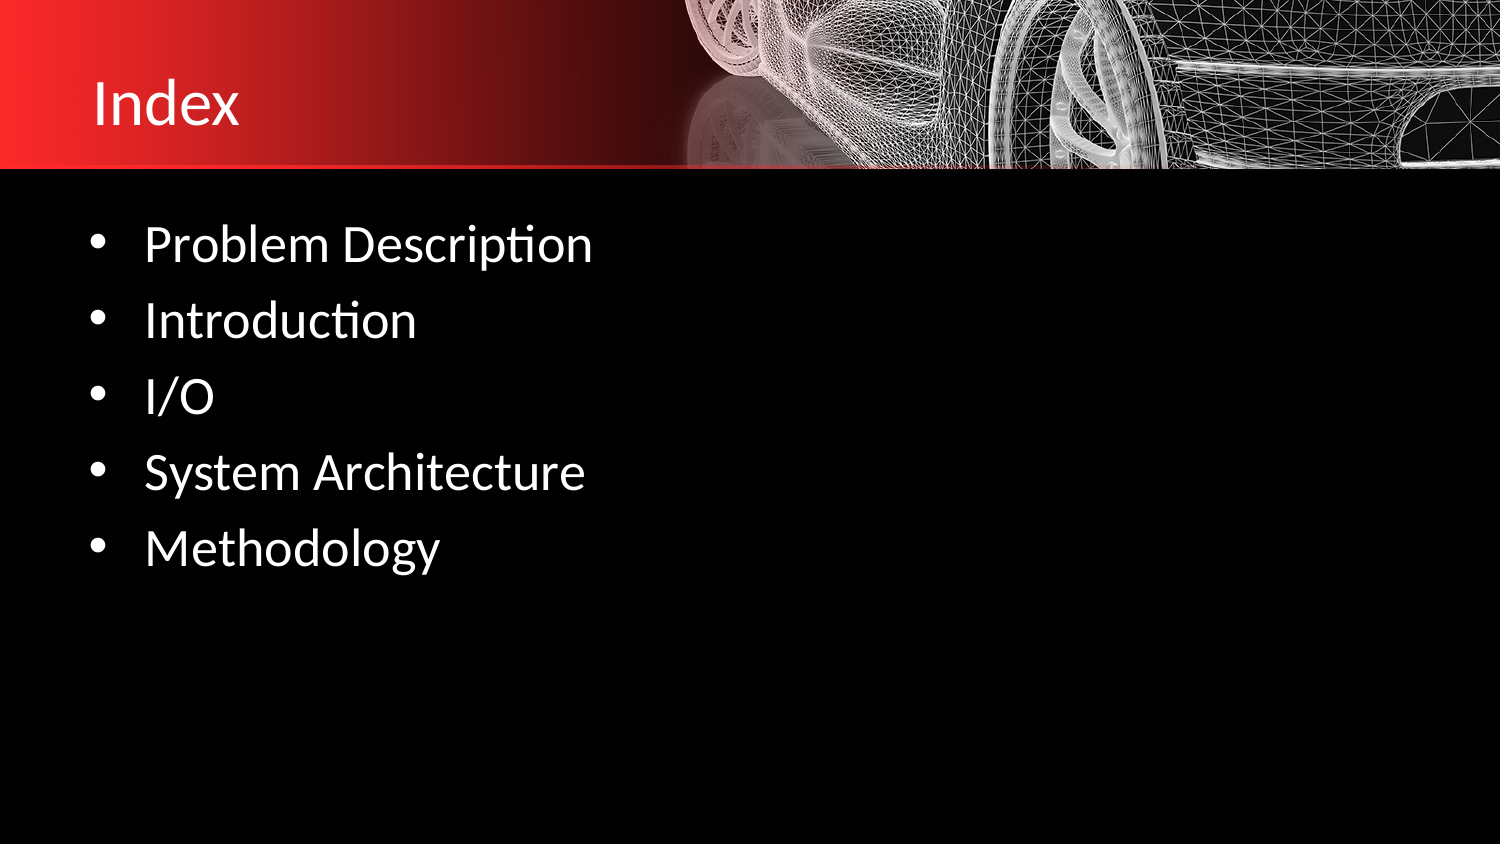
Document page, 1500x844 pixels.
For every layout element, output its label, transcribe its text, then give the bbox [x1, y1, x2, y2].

list Problem Description Introduction I/O System Architecture Methodology [73, 200, 1427, 798]
picture [0, 0, 1500, 844]
title Index [77, 35, 1425, 161]
